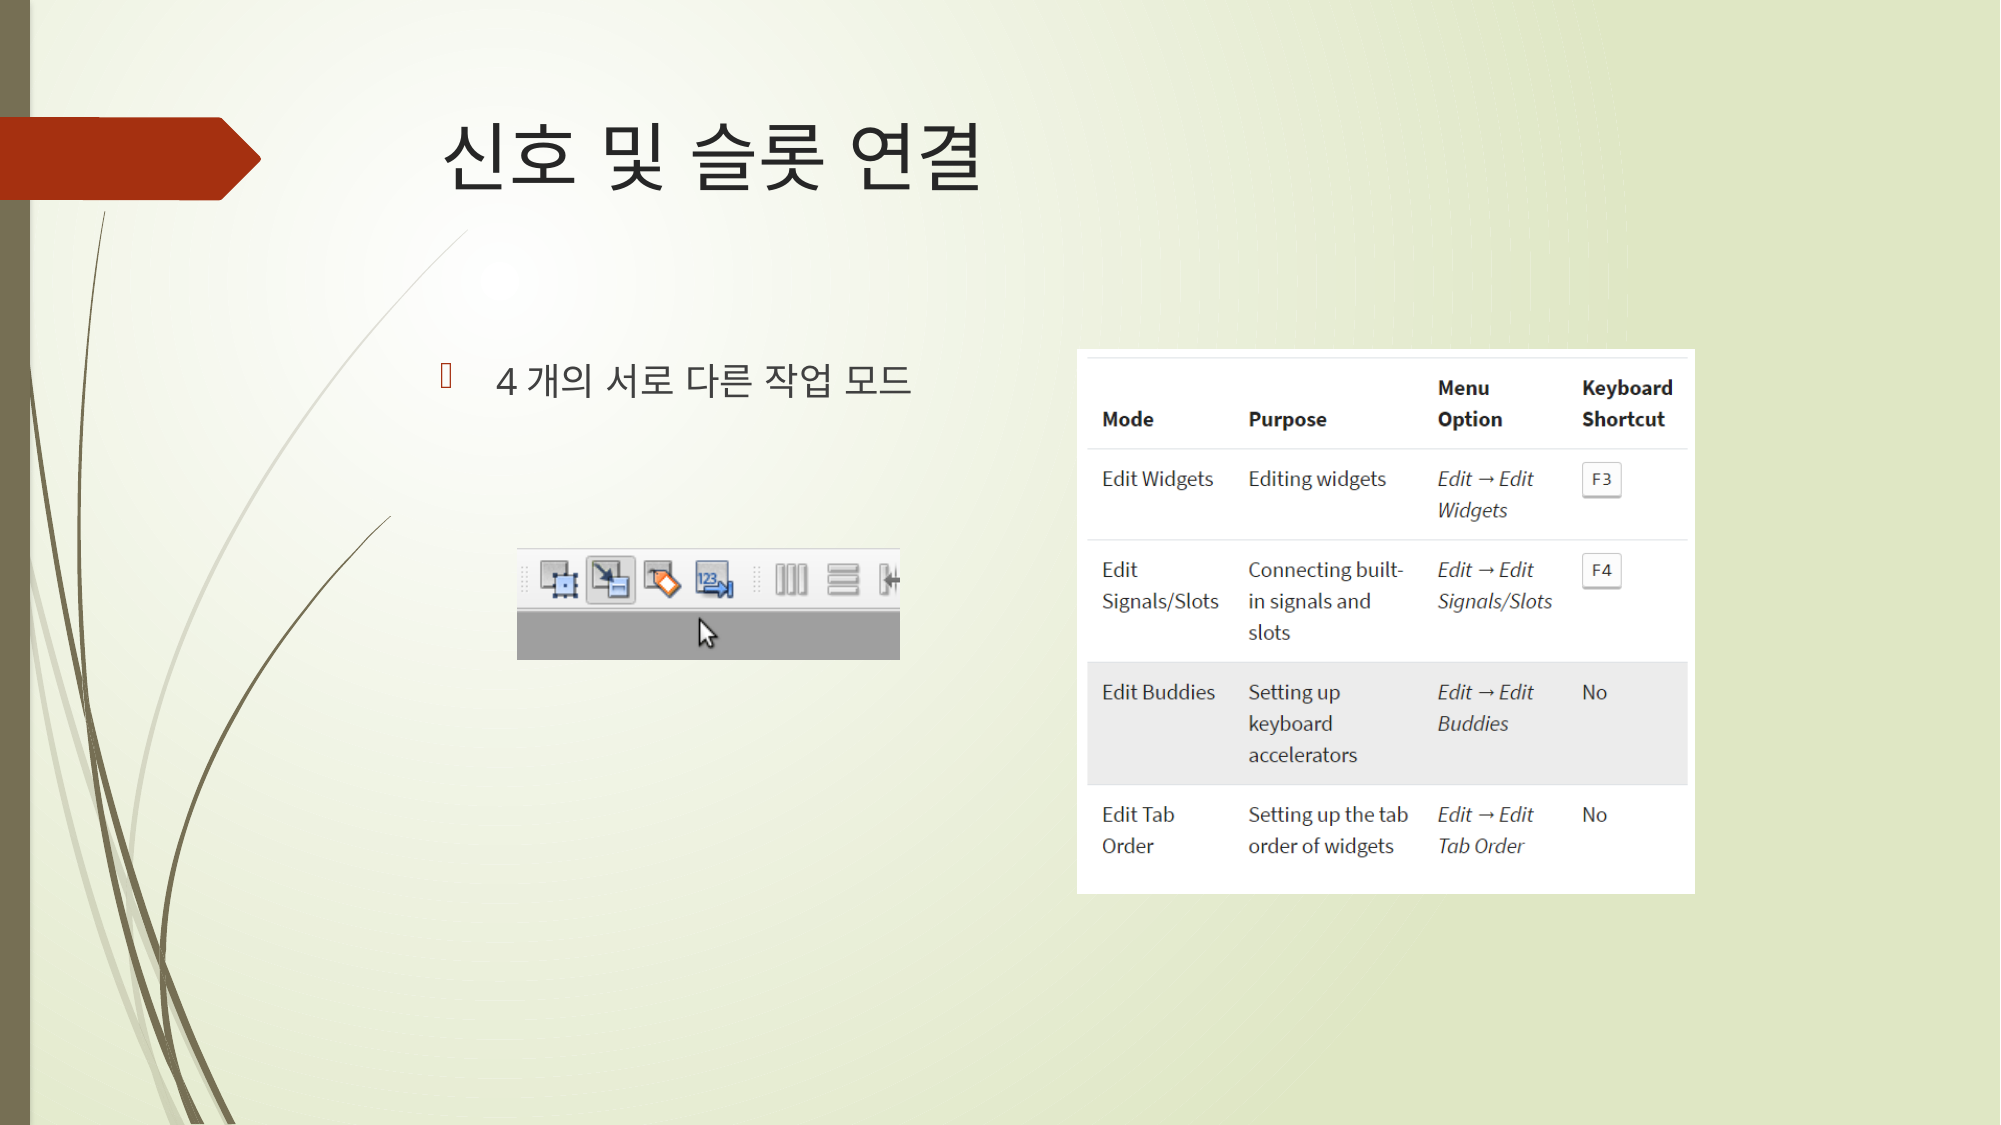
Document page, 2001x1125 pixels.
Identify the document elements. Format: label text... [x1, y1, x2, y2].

list 4개의 서로 다른 작업 모드 [424, 350, 1888, 970]
picture [517, 548, 900, 661]
picture [1077, 349, 1695, 894]
title 신호 및 슬롯 연결 [425, 102, 1888, 313]
